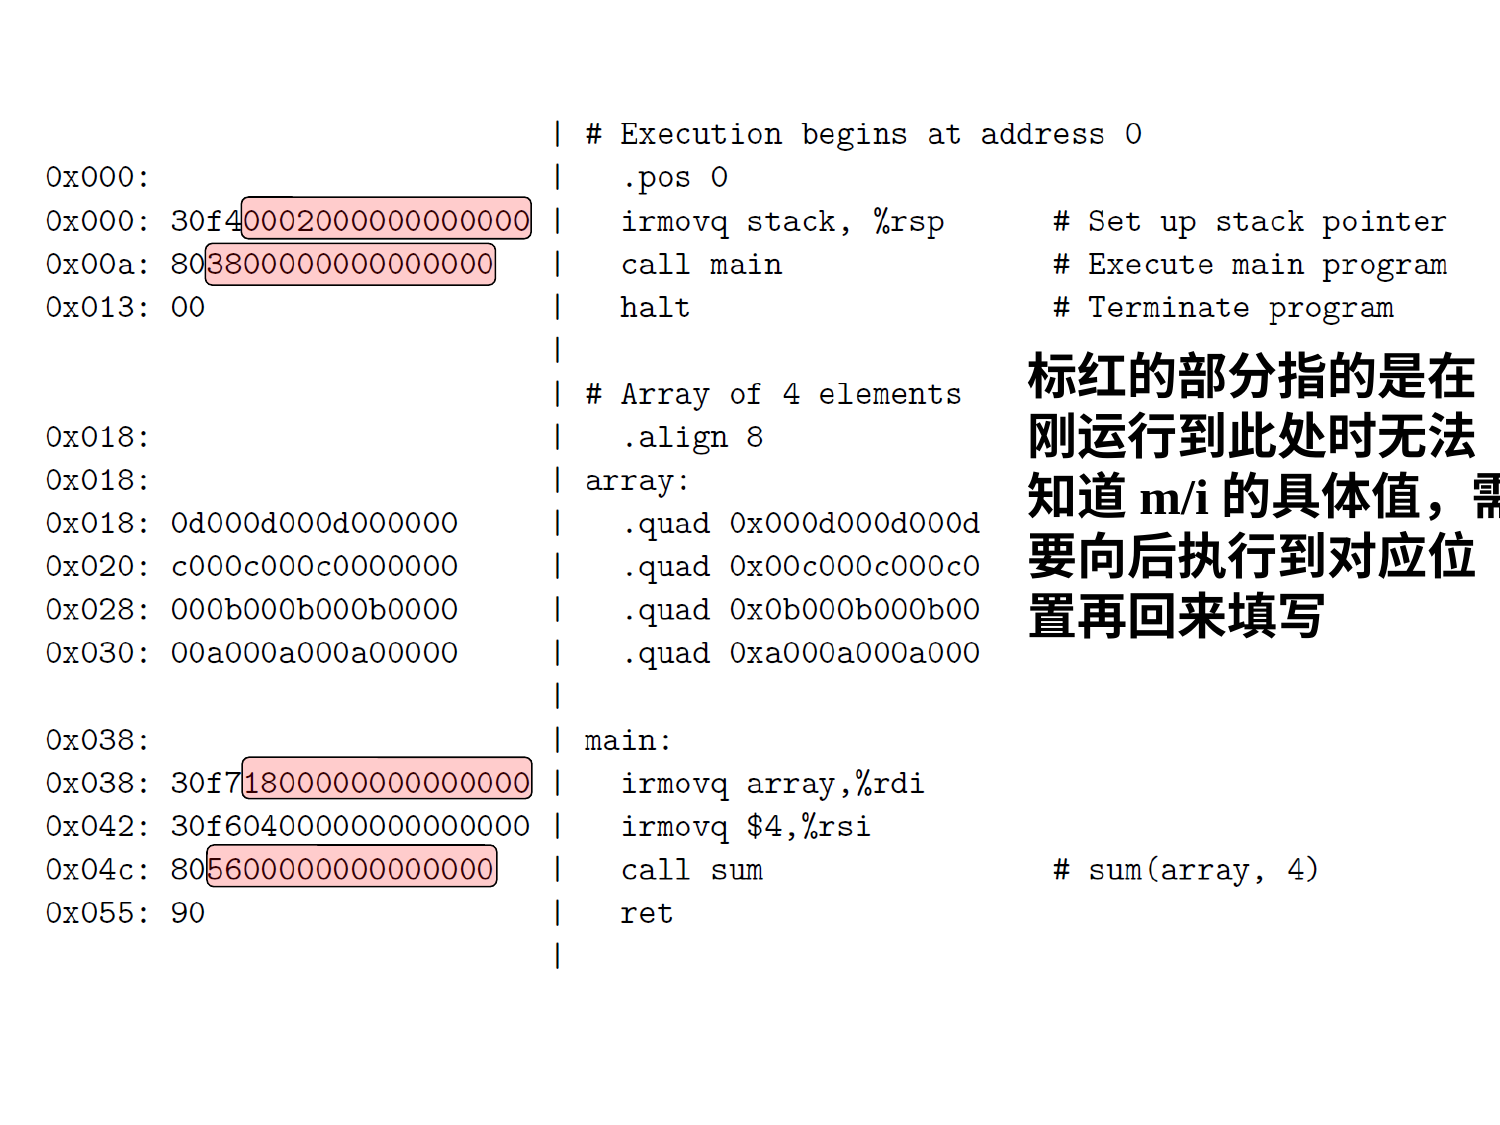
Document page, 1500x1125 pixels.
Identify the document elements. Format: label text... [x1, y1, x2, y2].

text_box 标红的部分指的是在 刚运行到此处时无法 知道m/i的具体值，需 要向后执行到对应位 置再回来填写 [1473, 336, 1500, 652]
picture [24, 100, 1469, 973]
